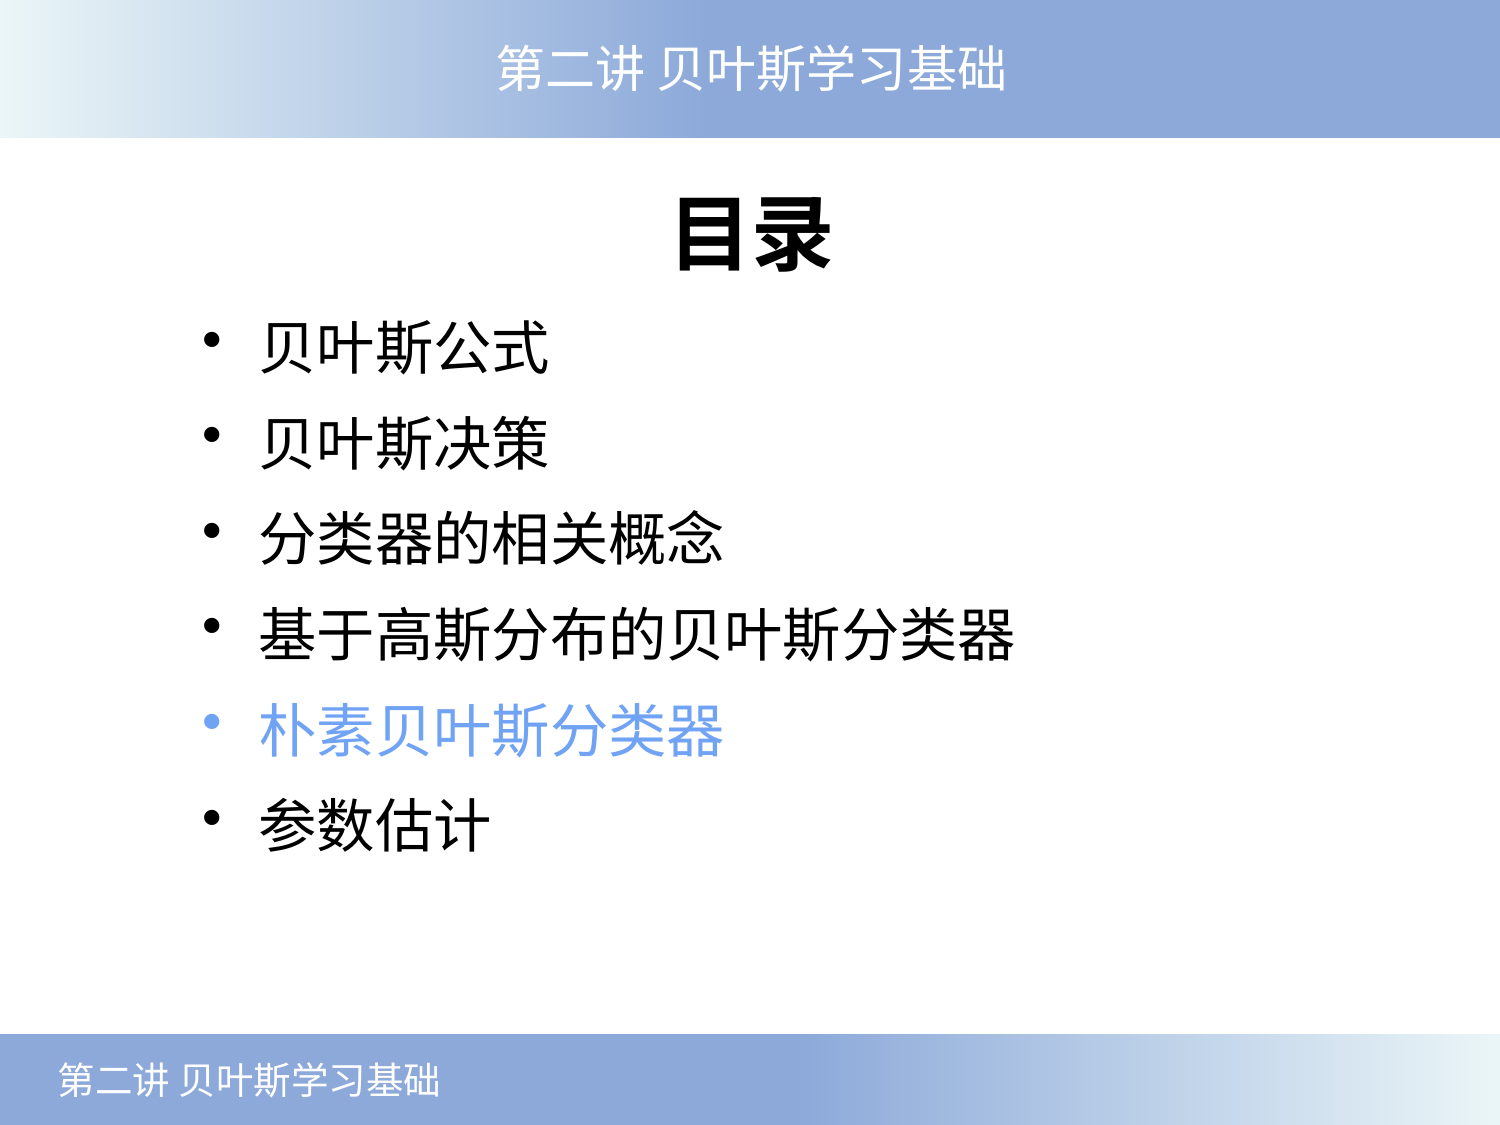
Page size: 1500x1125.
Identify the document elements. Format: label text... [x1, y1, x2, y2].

text_box 第二讲 贝叶斯学习基础 [0, 1034, 1500, 1125]
text_box [0, 0, 1500, 138]
text_box 第二讲 贝叶斯学习基础 [480, 29, 1022, 105]
text_box 目录 [76, 138, 1427, 326]
text_box 贝叶斯公式 贝叶斯决策 分类器的相关概念 基于高斯分布的贝叶斯分类器 朴素贝叶斯分类器 参数估计 [187, 289, 1170, 922]
